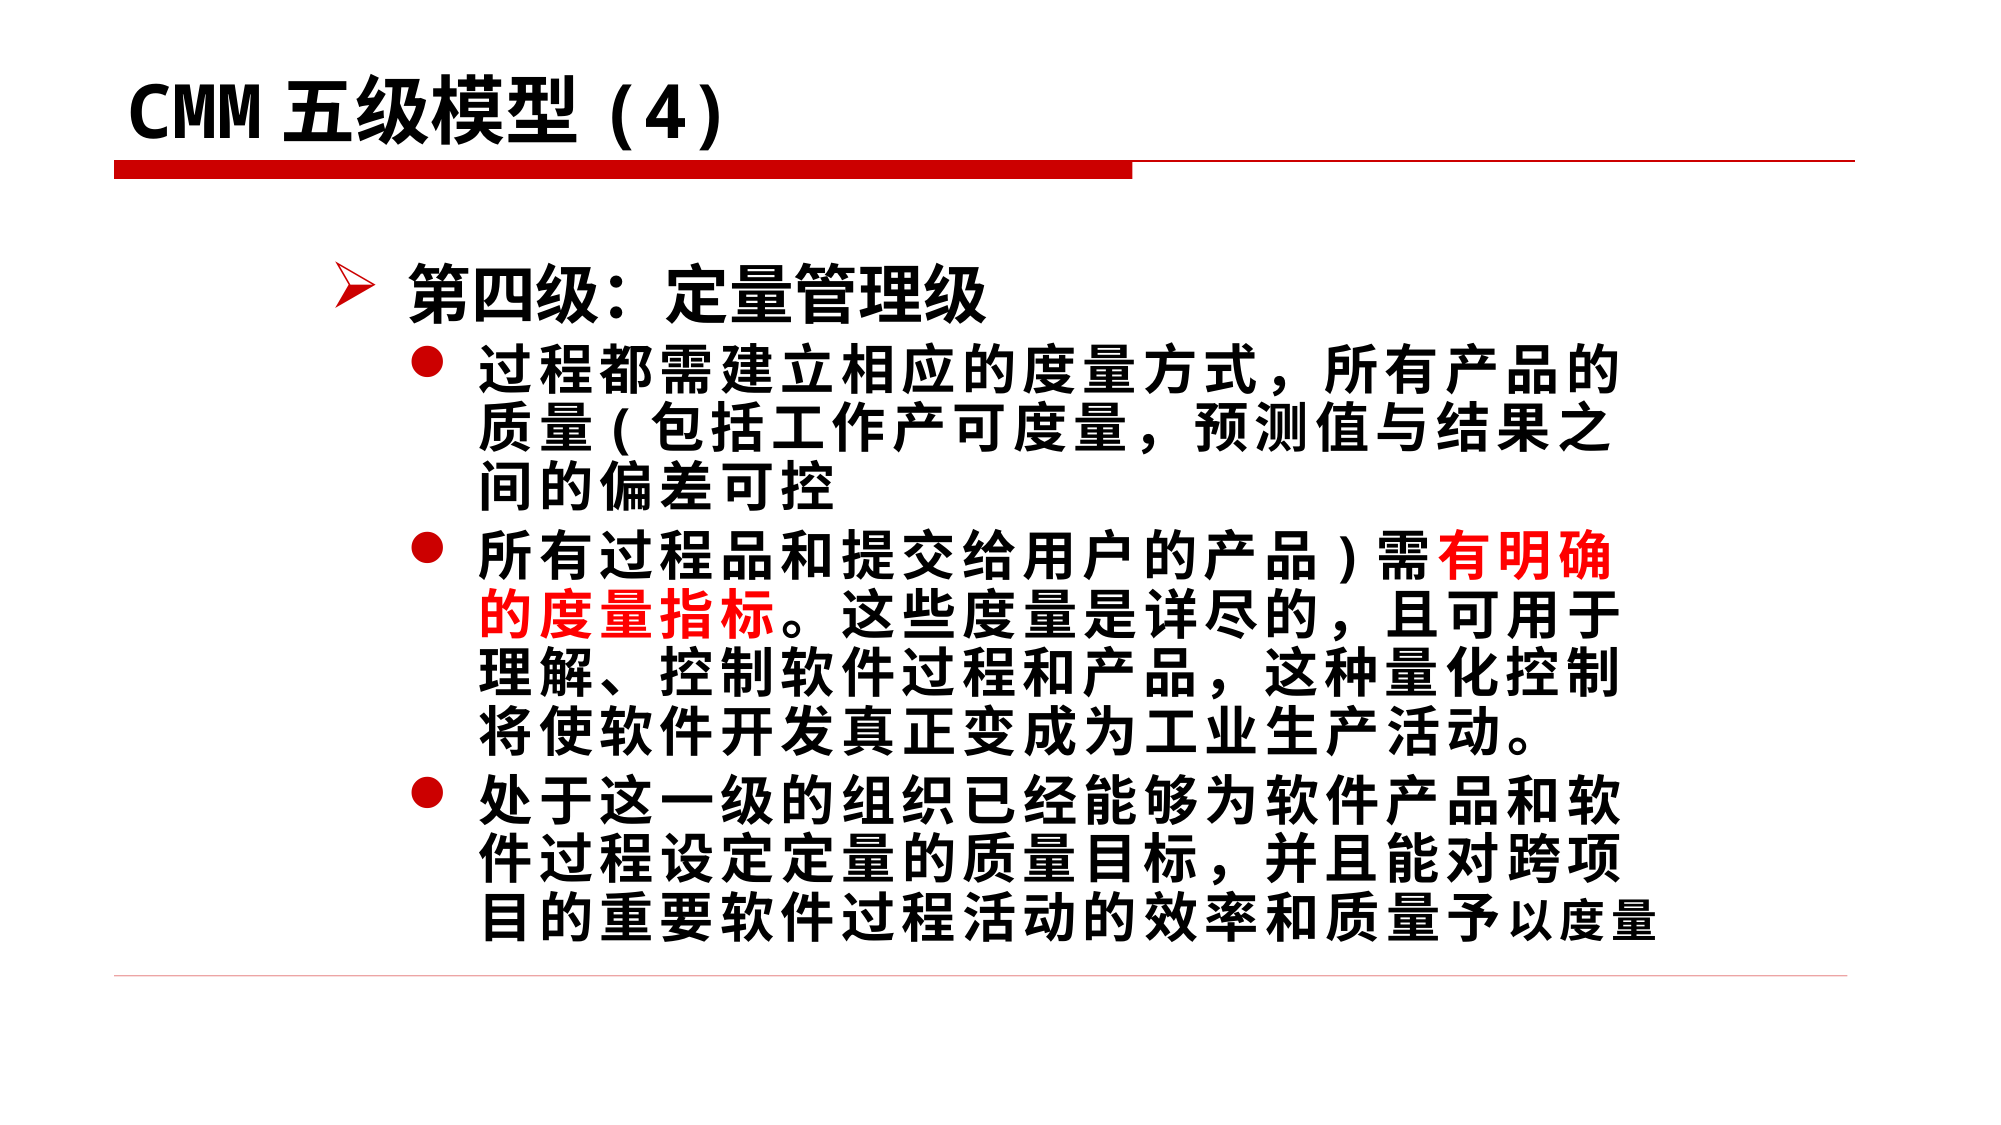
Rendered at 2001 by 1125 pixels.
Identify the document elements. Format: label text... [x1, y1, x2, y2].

title CMM五级模型(4) [112, 42, 1863, 161]
list 第四级：定量管理级 过程都需建立相应的度量方式，所有产品的质量(包括工作产可度量，预测值与结果之间的偏差可控 所有过程品和提交给用户的产品)需有明确的度量指标。这些度量是详尽的，且可用于理解、控制软件过程和产品，这种量化控制将使软件开发真正变成为工业生产活动。 处于这一级的组织已经能够为软件产品和软件过程设定定量的质量目标，并且能对跨项目的重要软件过程活动的效率和质量予以度量 [314, 208, 1693, 909]
